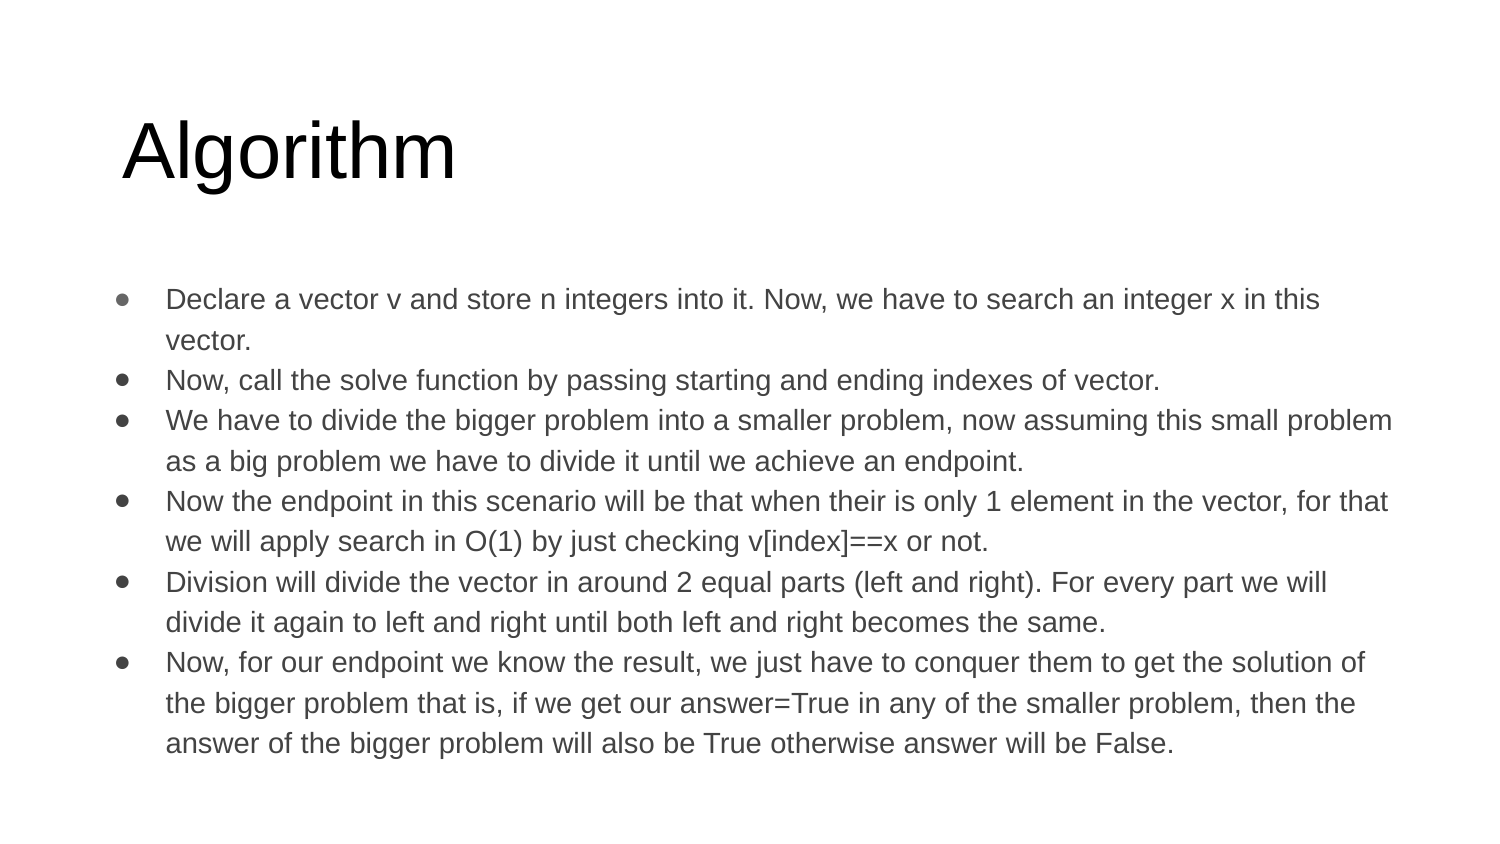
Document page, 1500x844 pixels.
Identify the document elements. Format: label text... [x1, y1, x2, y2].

list Declare a vector v and store n integers into it. Now, we have to search an integer x in this vector. Now, call the solve function by passing starting and ending indexes of vector. We have to divide the bigger problem into a smaller problem, now assuming this small problem as a big problem we have to divide it until we achieve an endpoint. Now the endpoint in this scenario will be that when their is only 1 element in the vector, for that we will apply search in O(1) by just checking v[index]==x or not. Division will divide the vector in around 2 equal parts (left and right). For every part we will divide it again to left and right until both left and right becomes the same. Now, for our endpoint we know the result, we just have to conquer them to get the solution of the bigger problem that is, if we get our answer=True in any of the smaller problem, then the answer of the bigger problem will also be True otherwise answer will be False. [75, 260, 1425, 808]
title Algorithm [107, 84, 573, 179]
